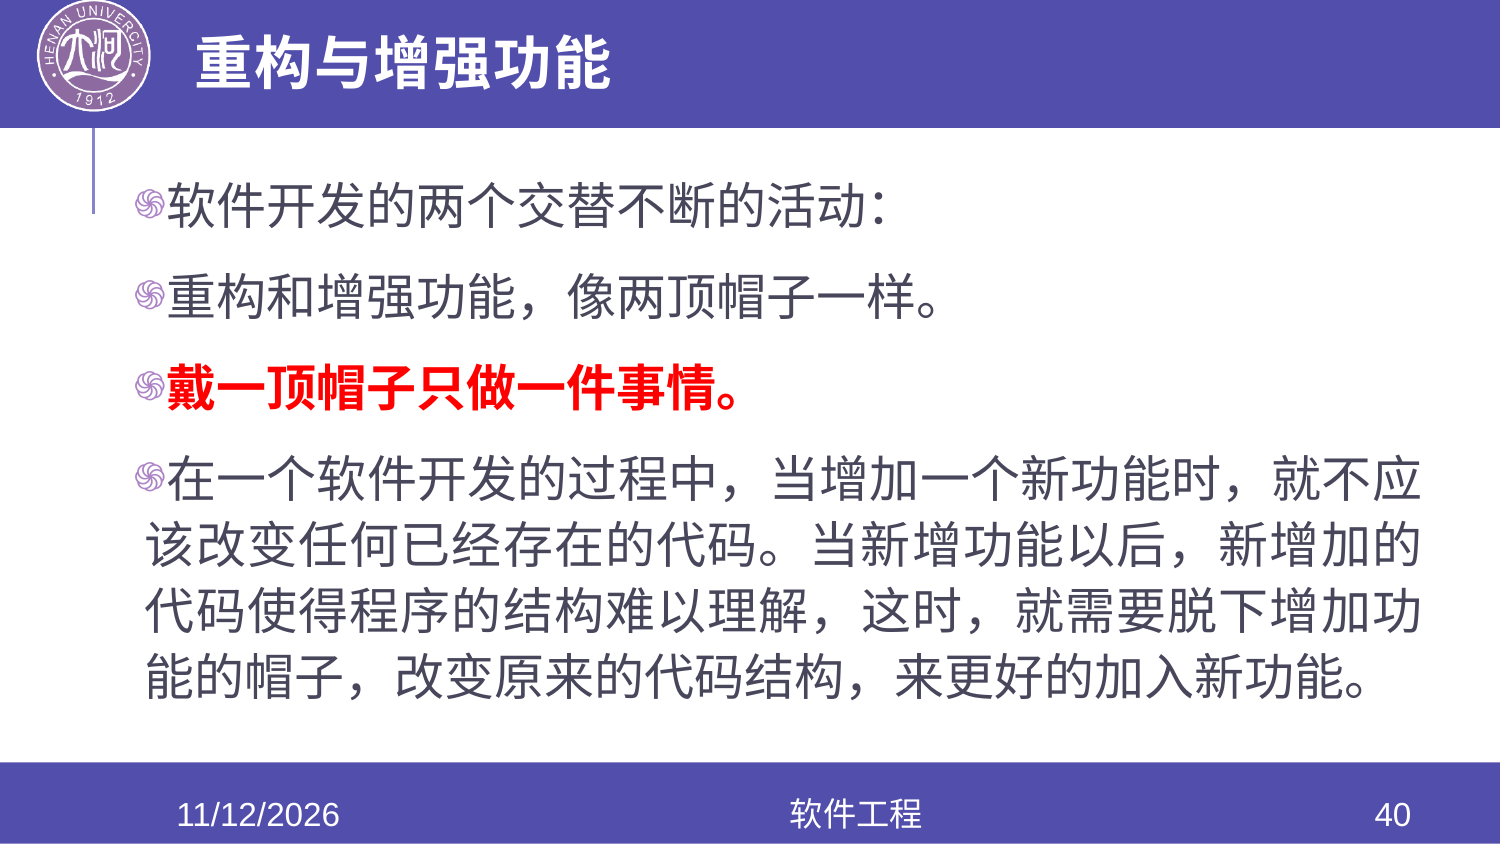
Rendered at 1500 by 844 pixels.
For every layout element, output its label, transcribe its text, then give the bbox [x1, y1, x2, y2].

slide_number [126, 796, 391, 830]
slide_number 40 [1333, 796, 1454, 830]
list 软件开发的两个交替不断的活动： 重构和增强功能，像两顶帽子一样。 戴一顶帽子只做一件事情。 在一个软件开发的过程中，当增加一个新功能时，就不应该改变任何已经存在的代码。当新增功能以后，新增加的代码使得程序的结构难以理解，这时，就需要脱下增加功能的帽子，改变原来的代码结构，来更好的加入新功能。 [126, 161, 1430, 777]
footer 软件工程 [391, 796, 1322, 830]
title 重构与增强功能 [179, 0, 1454, 136]
